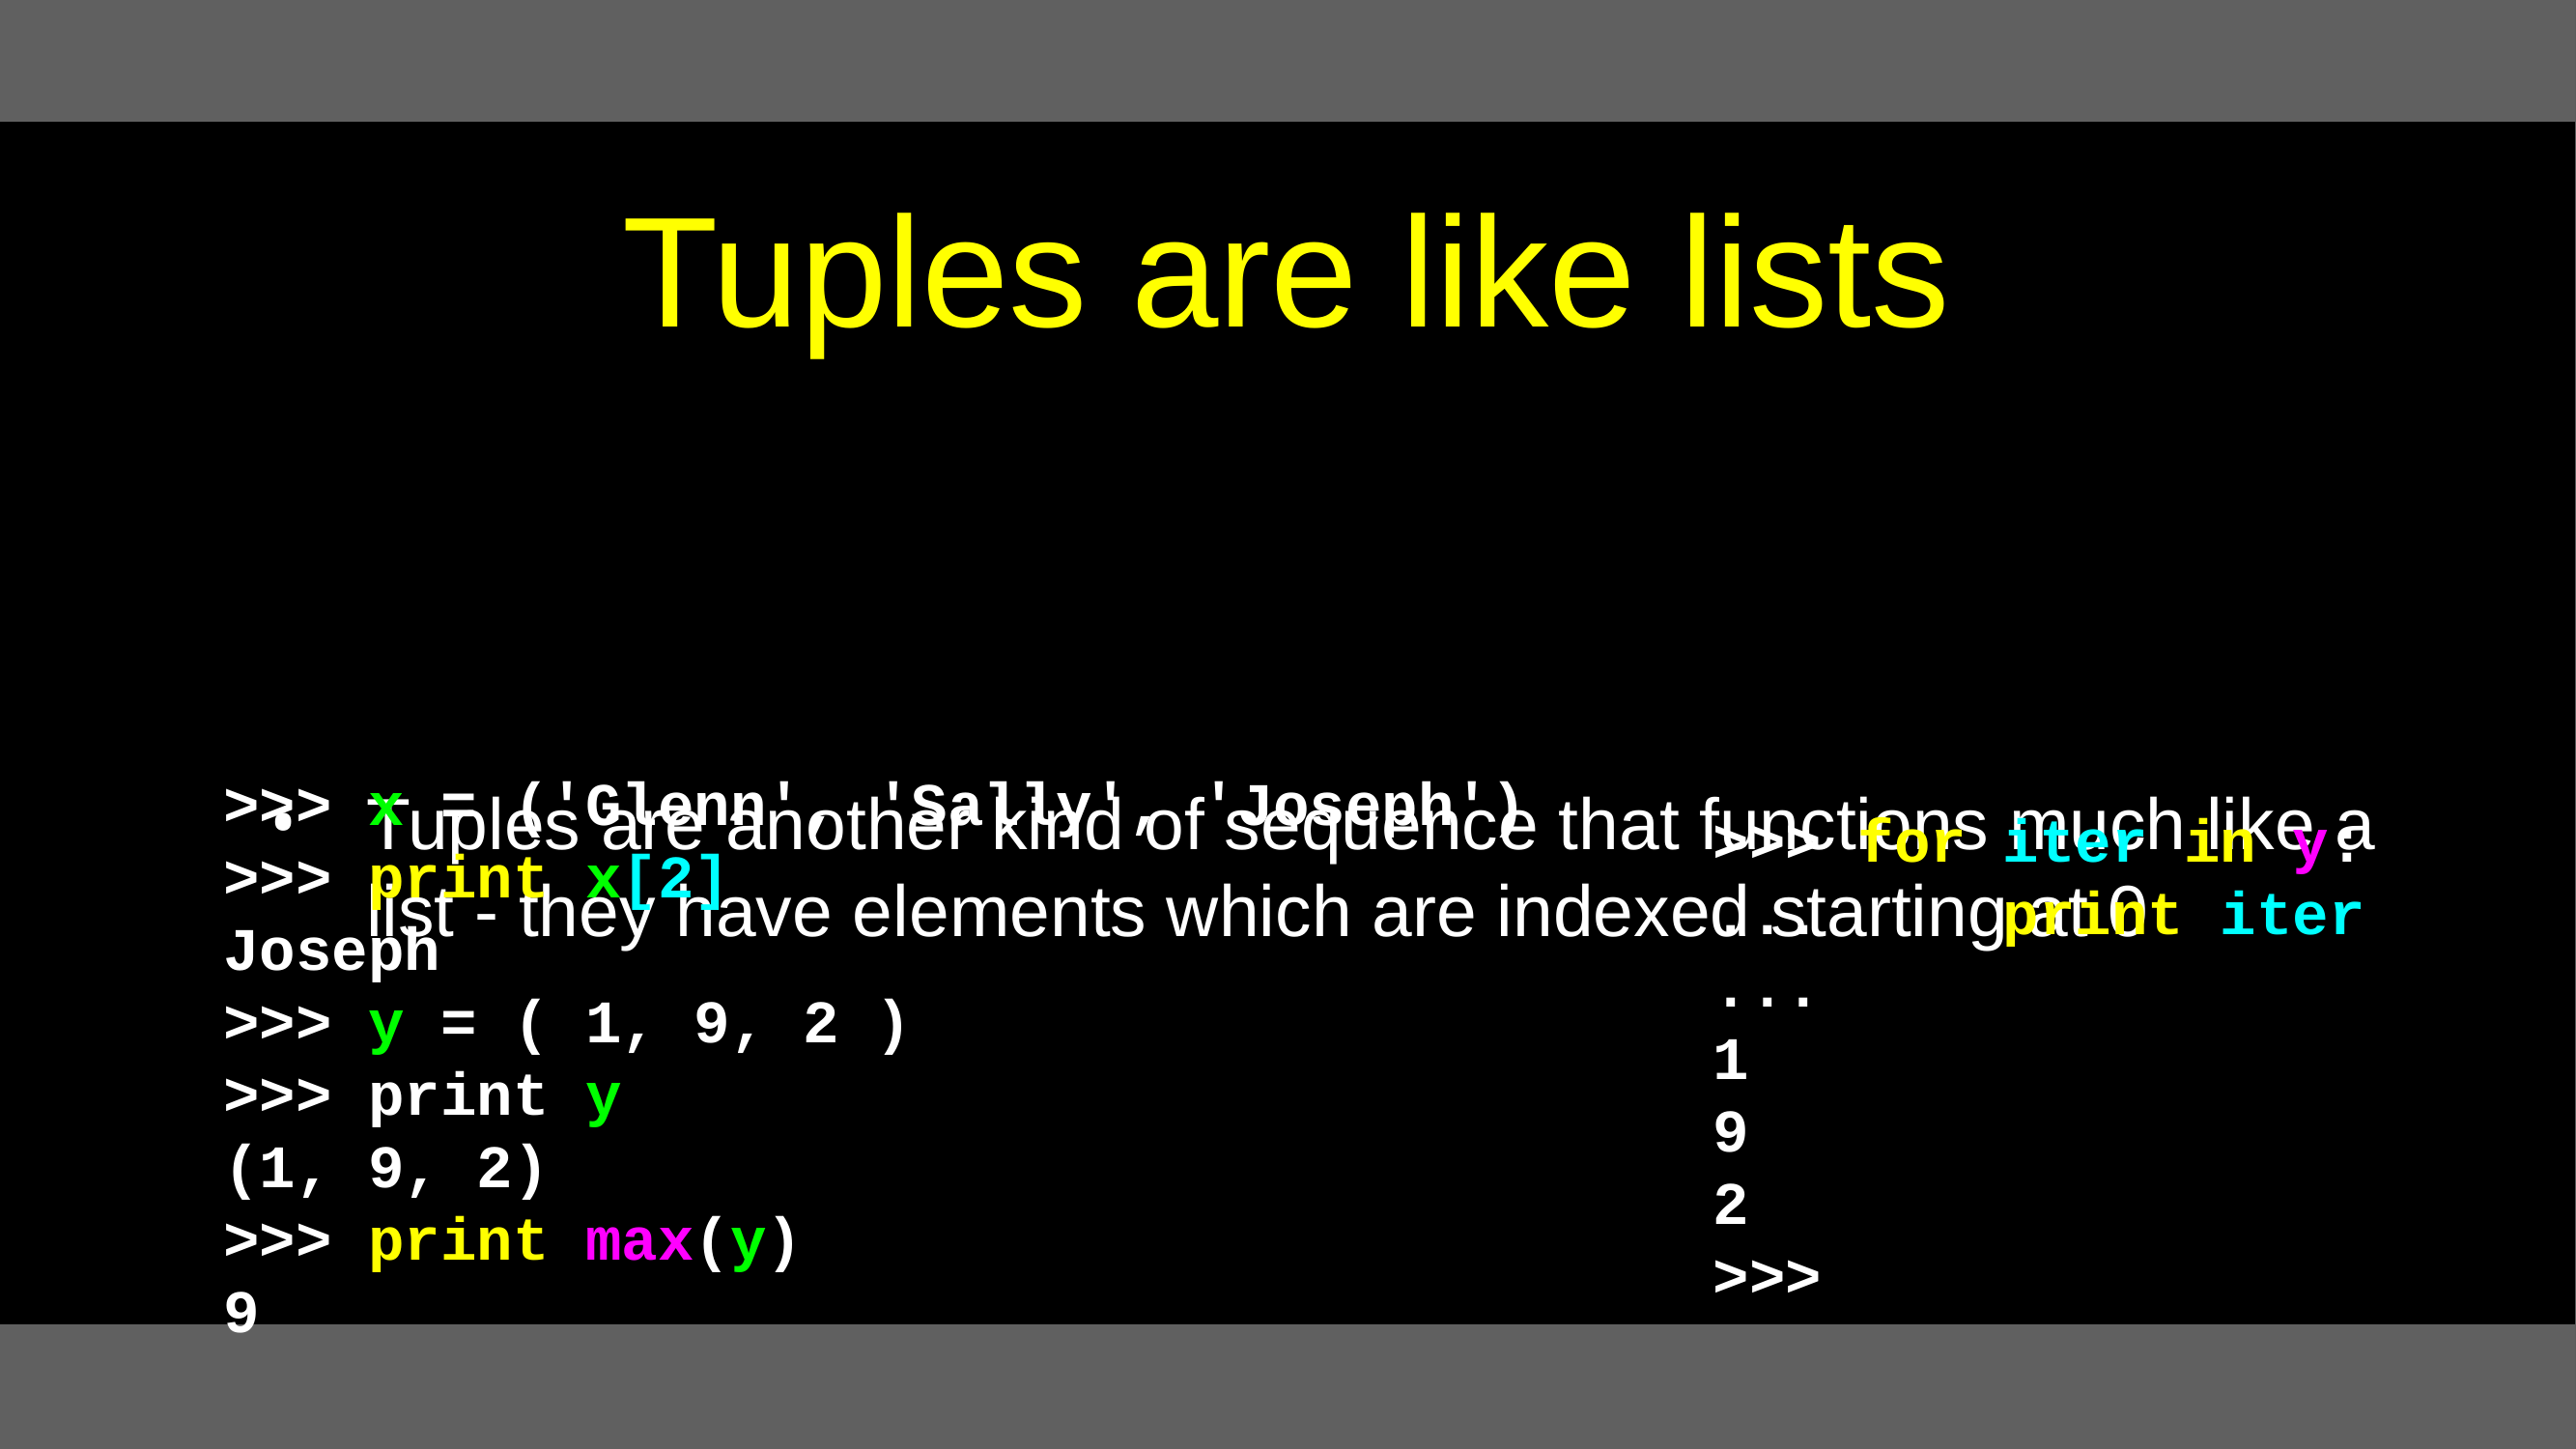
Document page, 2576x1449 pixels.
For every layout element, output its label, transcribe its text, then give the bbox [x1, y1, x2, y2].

title Tuples are like lists [183, 125, 2391, 403]
list Tuples are another kind of sequence that functions much like a list - they have elements which are indexed starting at 0 [183, 412, 2391, 1317]
text_box >>> x = ('Glenn', 'Sally', 'Joseph') >>> print x[2] Joseph >>> y = ( 1, 9, 2 ) >>> print y (1, 9, 2) >>> print max(y) 9 [223, 773, 1672, 1337]
text_box >>> for iter in y: ... print iter ... 1 9 2 >>> [1713, 773, 2438, 1337]
